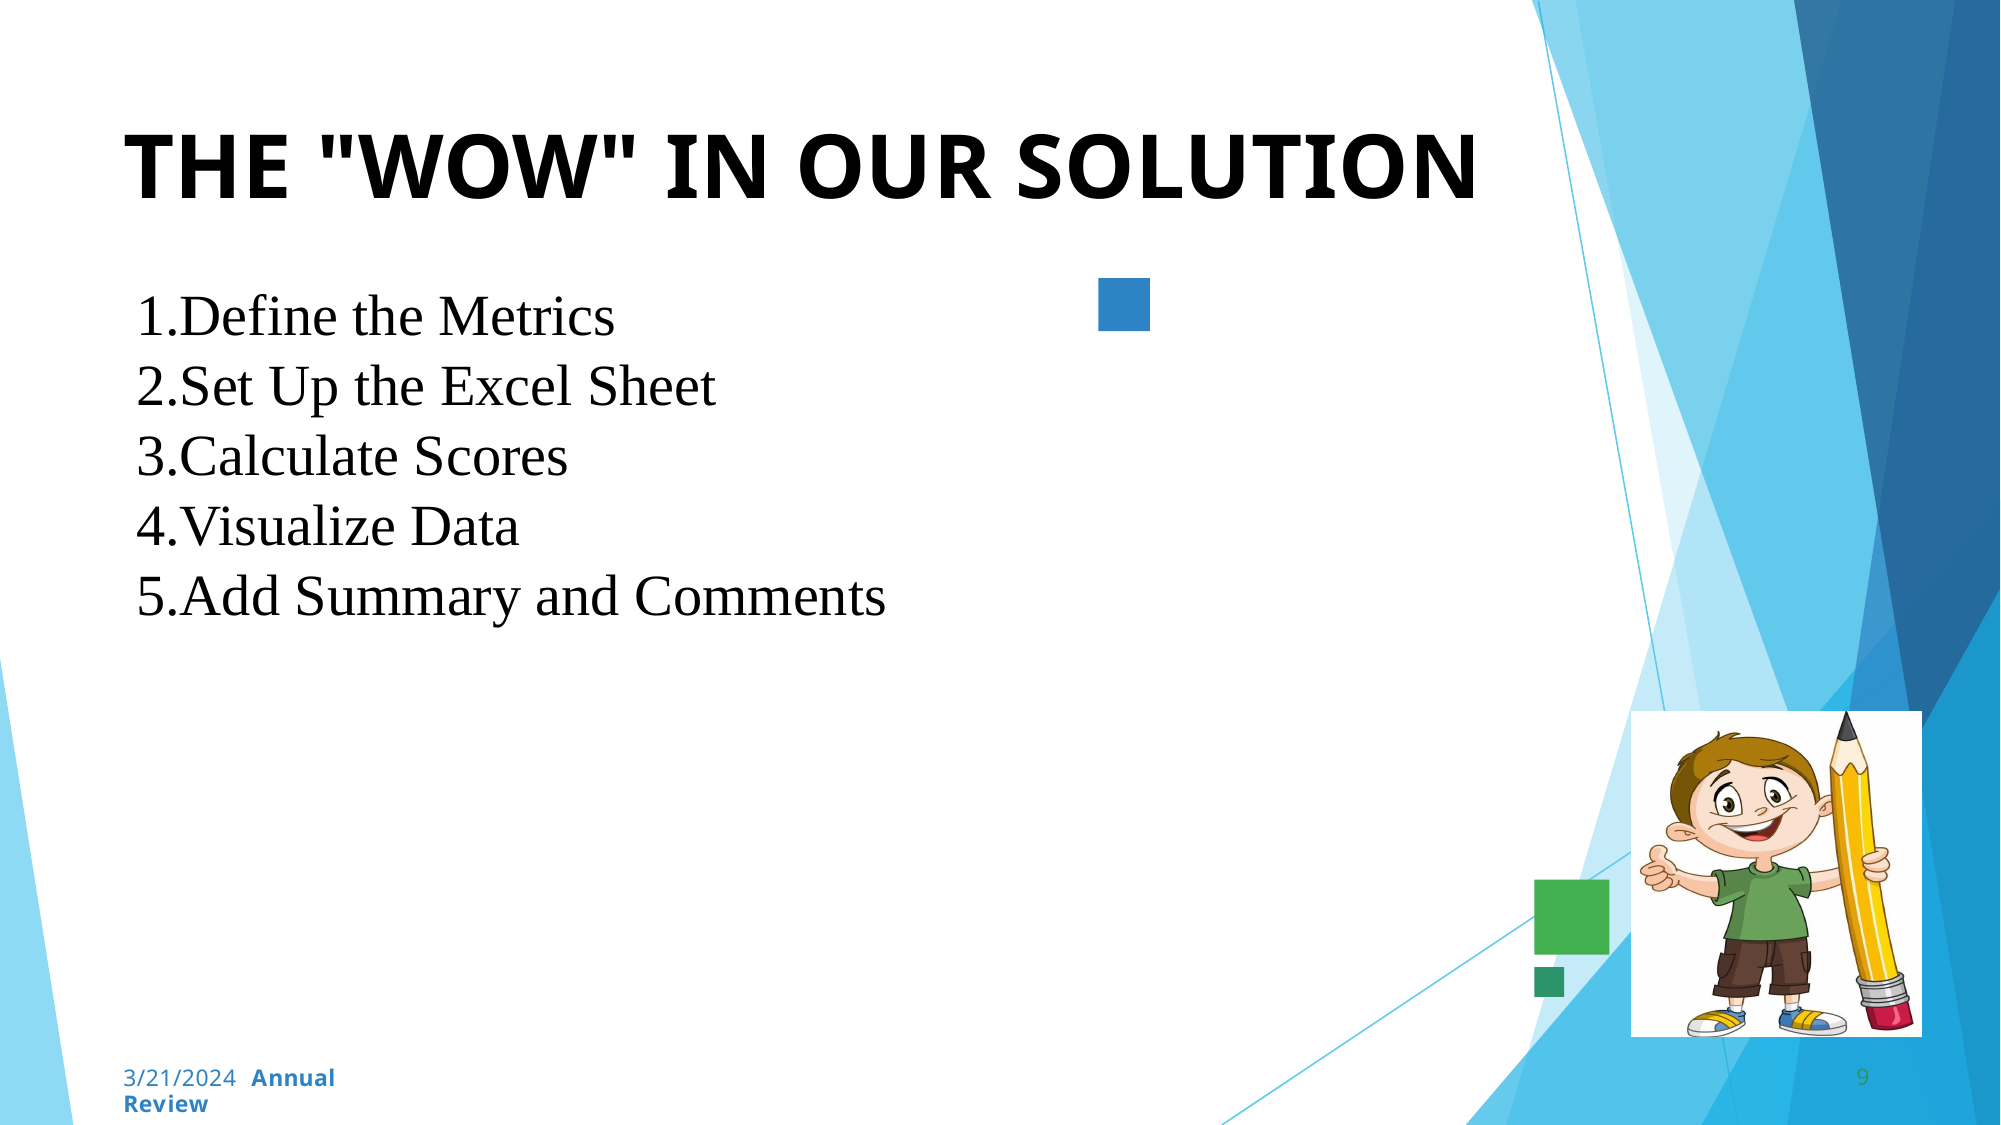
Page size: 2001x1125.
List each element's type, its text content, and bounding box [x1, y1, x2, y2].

text_box [1534, 879, 1610, 955]
text_box 1.Define the Metrics 2.Set Up the Excel Sheet 3.Calculate Scores 4.Visualize Data 5.Add Summary and Comments [121, 199, 1522, 635]
title THE "WOW" IN OUR SOLUTION [121, 107, 1513, 199]
text_box 9 [1849, 1061, 1888, 1095]
picture [1630, 711, 1923, 1037]
text_box [1534, 967, 1565, 997]
text_box 3/21/2024 Annual Review [123, 1063, 415, 1118]
